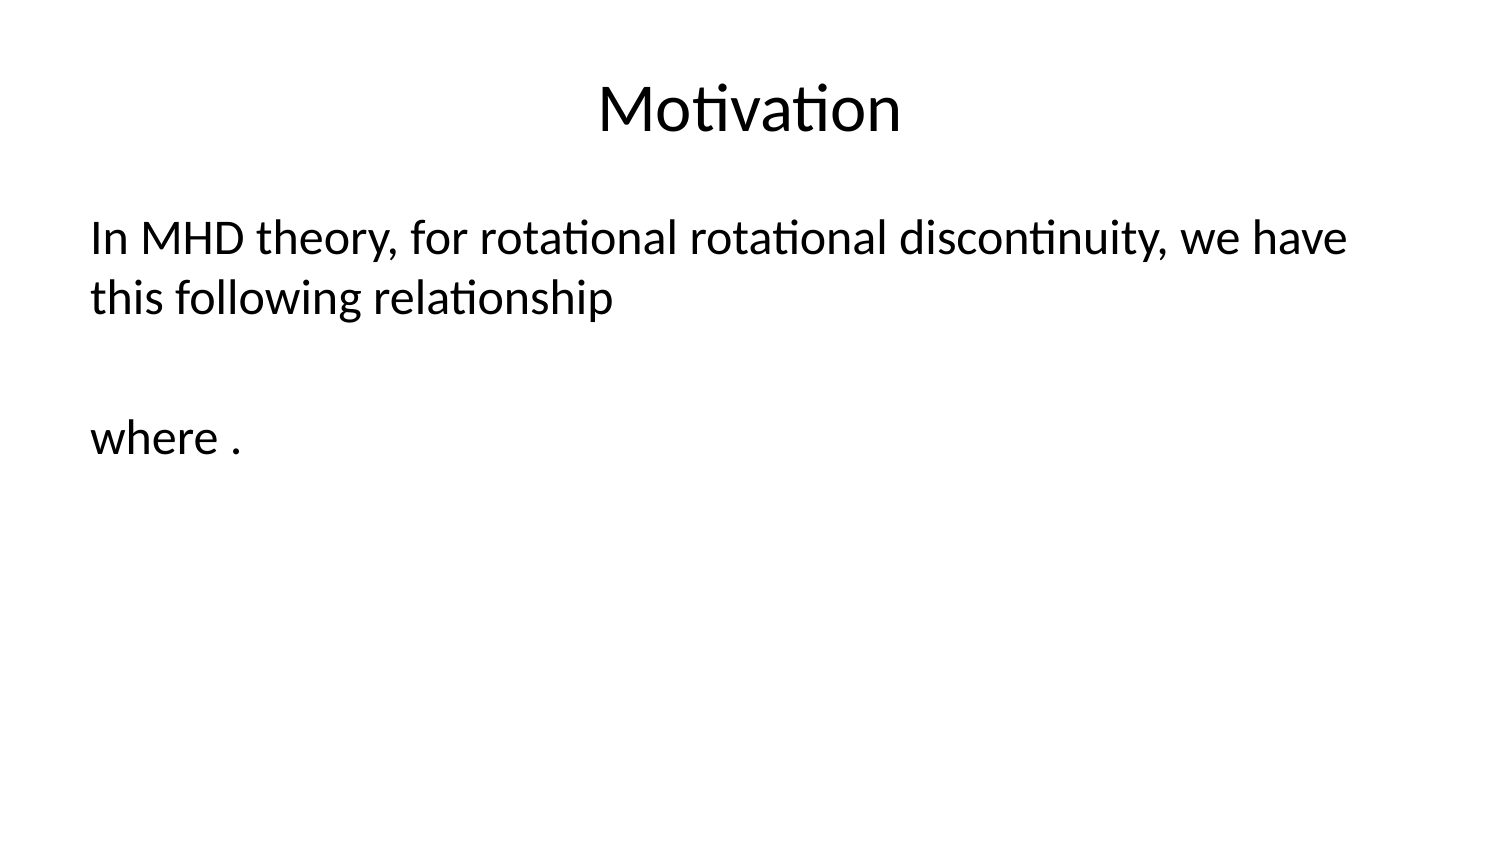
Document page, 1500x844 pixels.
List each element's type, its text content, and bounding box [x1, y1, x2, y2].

title Motivation [75, 33, 1425, 175]
